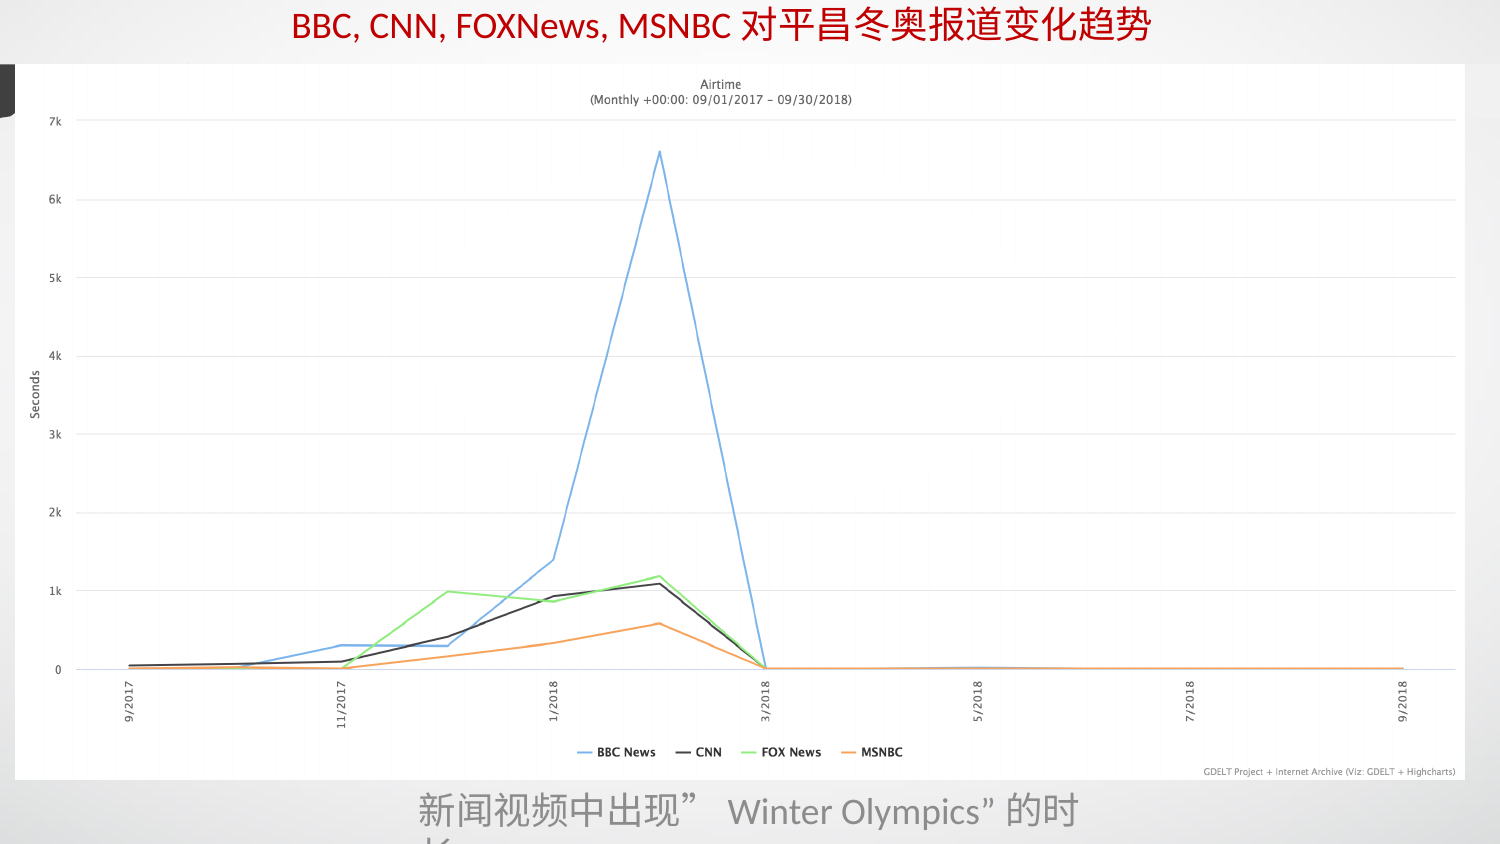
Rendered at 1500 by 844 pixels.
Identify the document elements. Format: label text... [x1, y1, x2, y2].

picture [0, 0, 1500, 844]
text_box 新闻视频中出现”Winter Olympics”的时长 [403, 788, 1127, 844]
text_box BBC, CNN, FOXNews, MSNBC对平昌冬奥报道变化趋势 [276, 0, 1169, 54]
